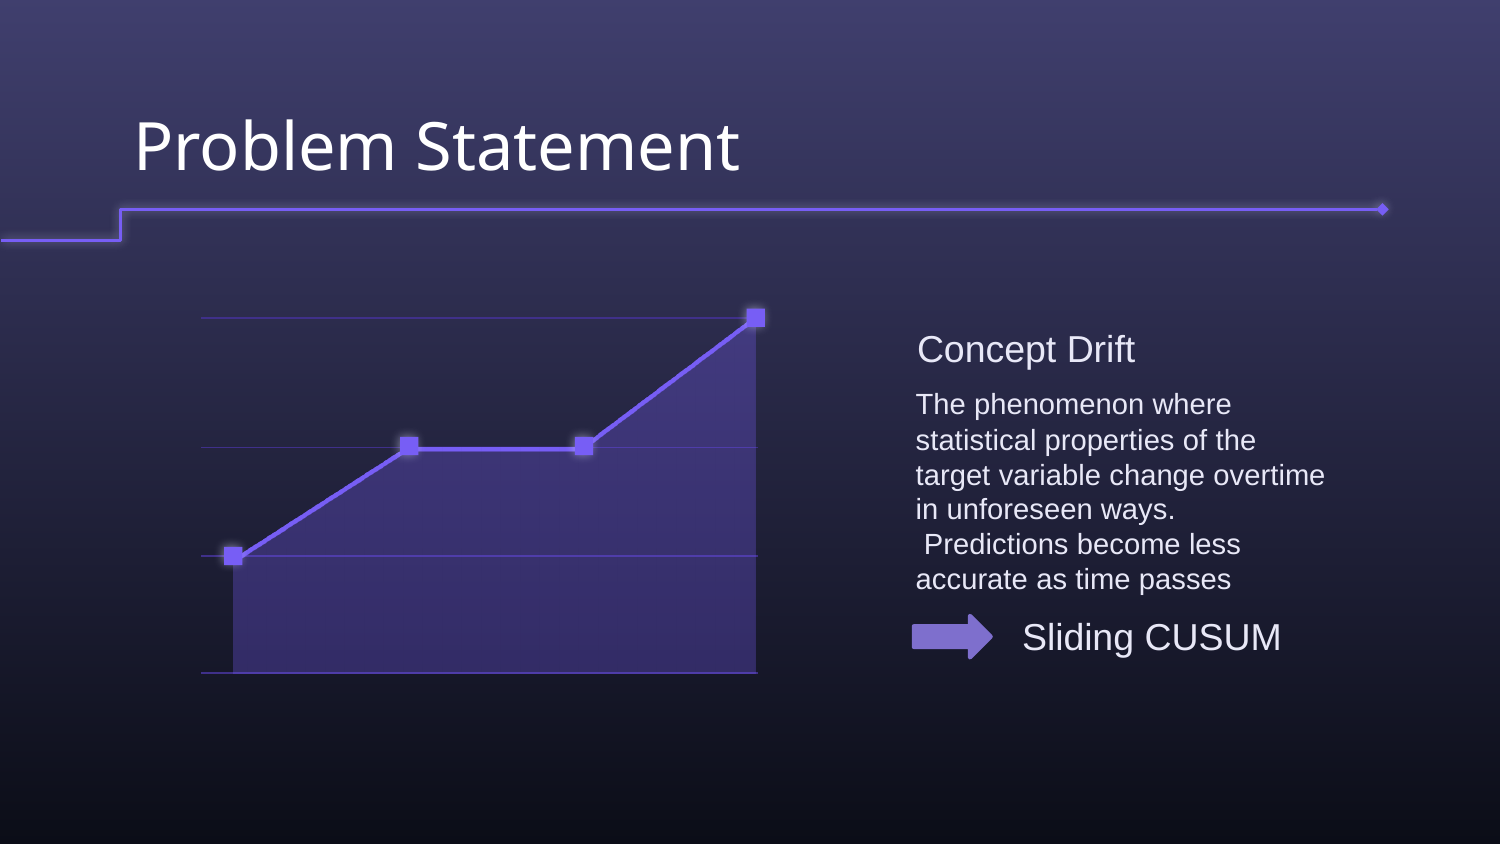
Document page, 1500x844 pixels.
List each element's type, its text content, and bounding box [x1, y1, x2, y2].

text_box [911, 613, 993, 660]
picture [230, 269, 774, 679]
title Problem Statement [118, 88, 1382, 183]
text_box Sliding CUSUM [1007, 605, 1297, 666]
text_box Concept Drift [902, 317, 1151, 378]
